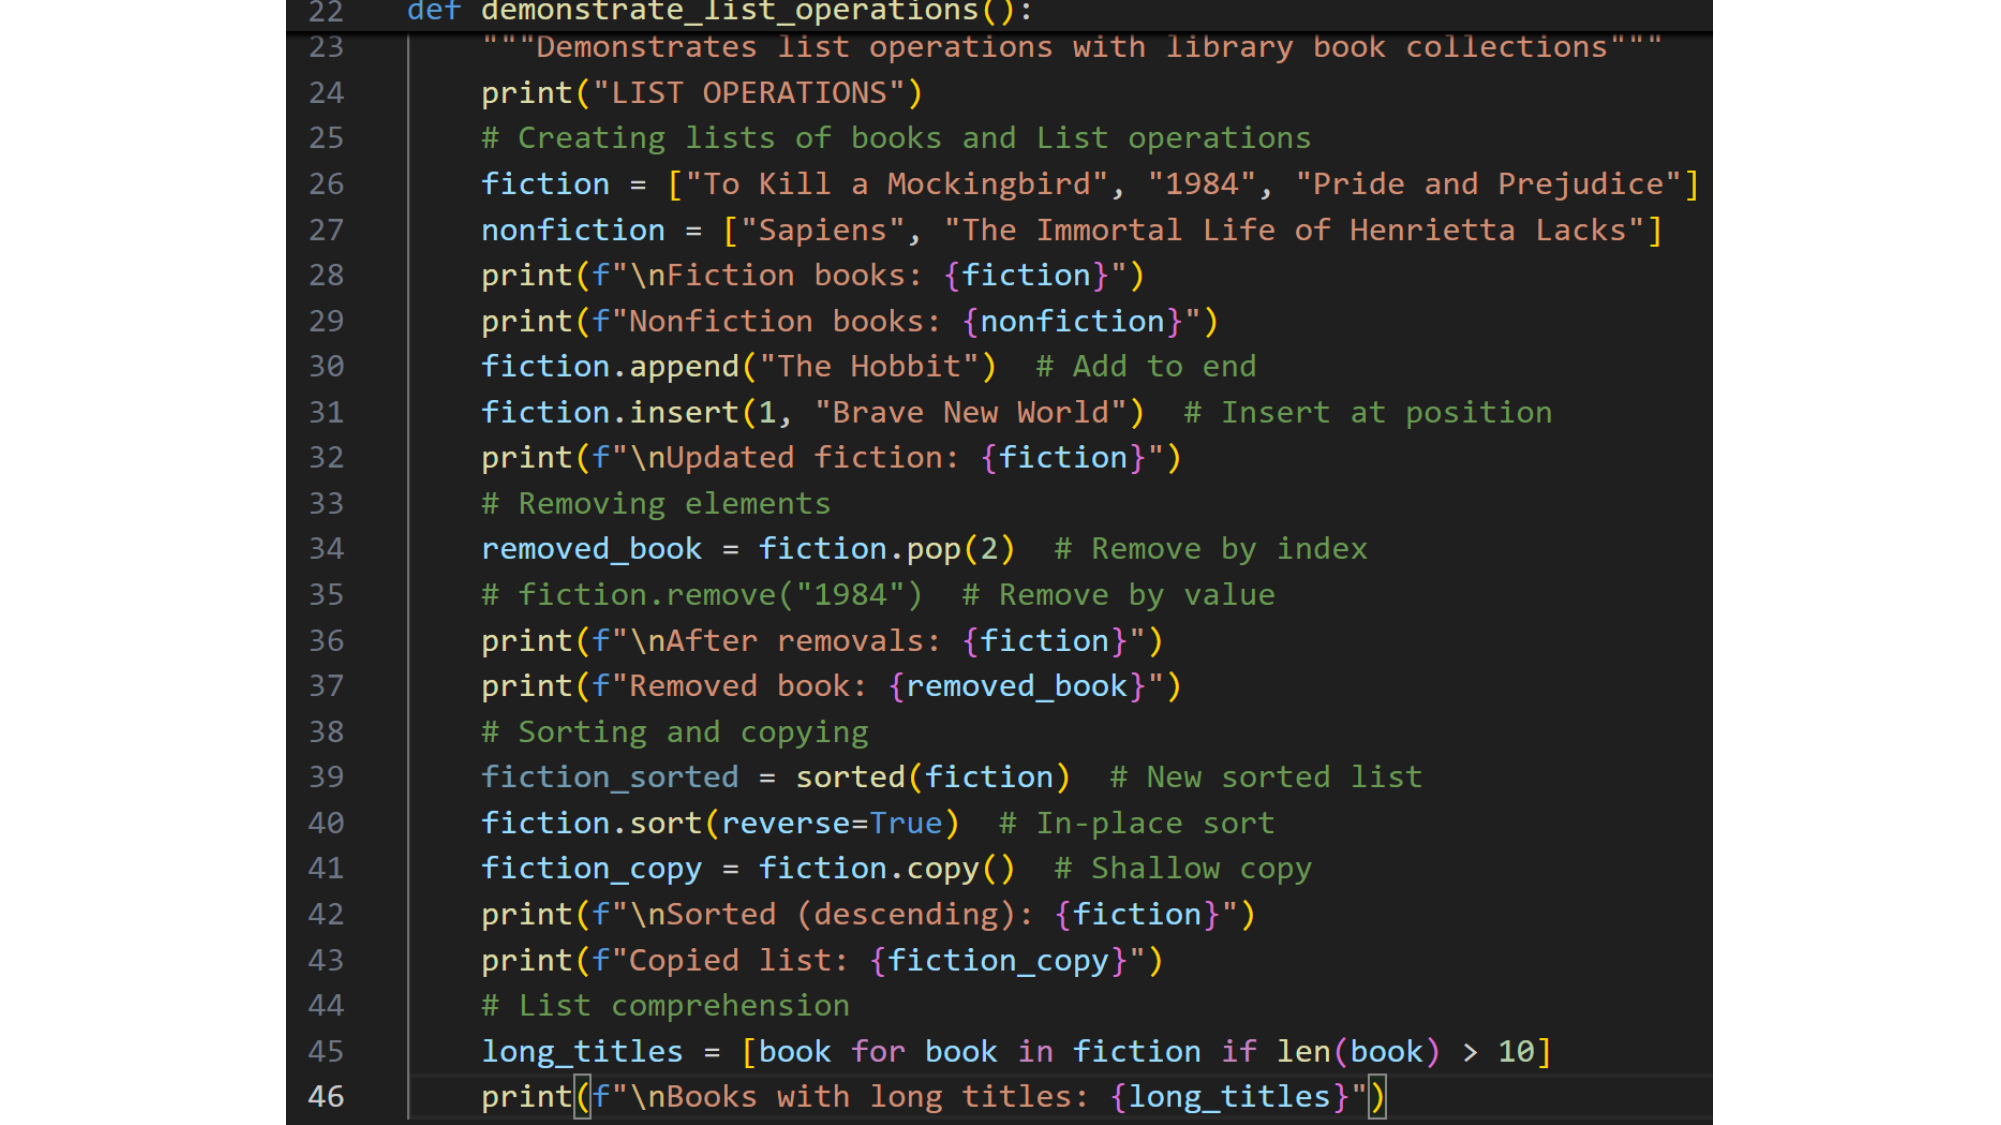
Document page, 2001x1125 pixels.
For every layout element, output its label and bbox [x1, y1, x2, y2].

picture [286, 0, 1713, 1125]
